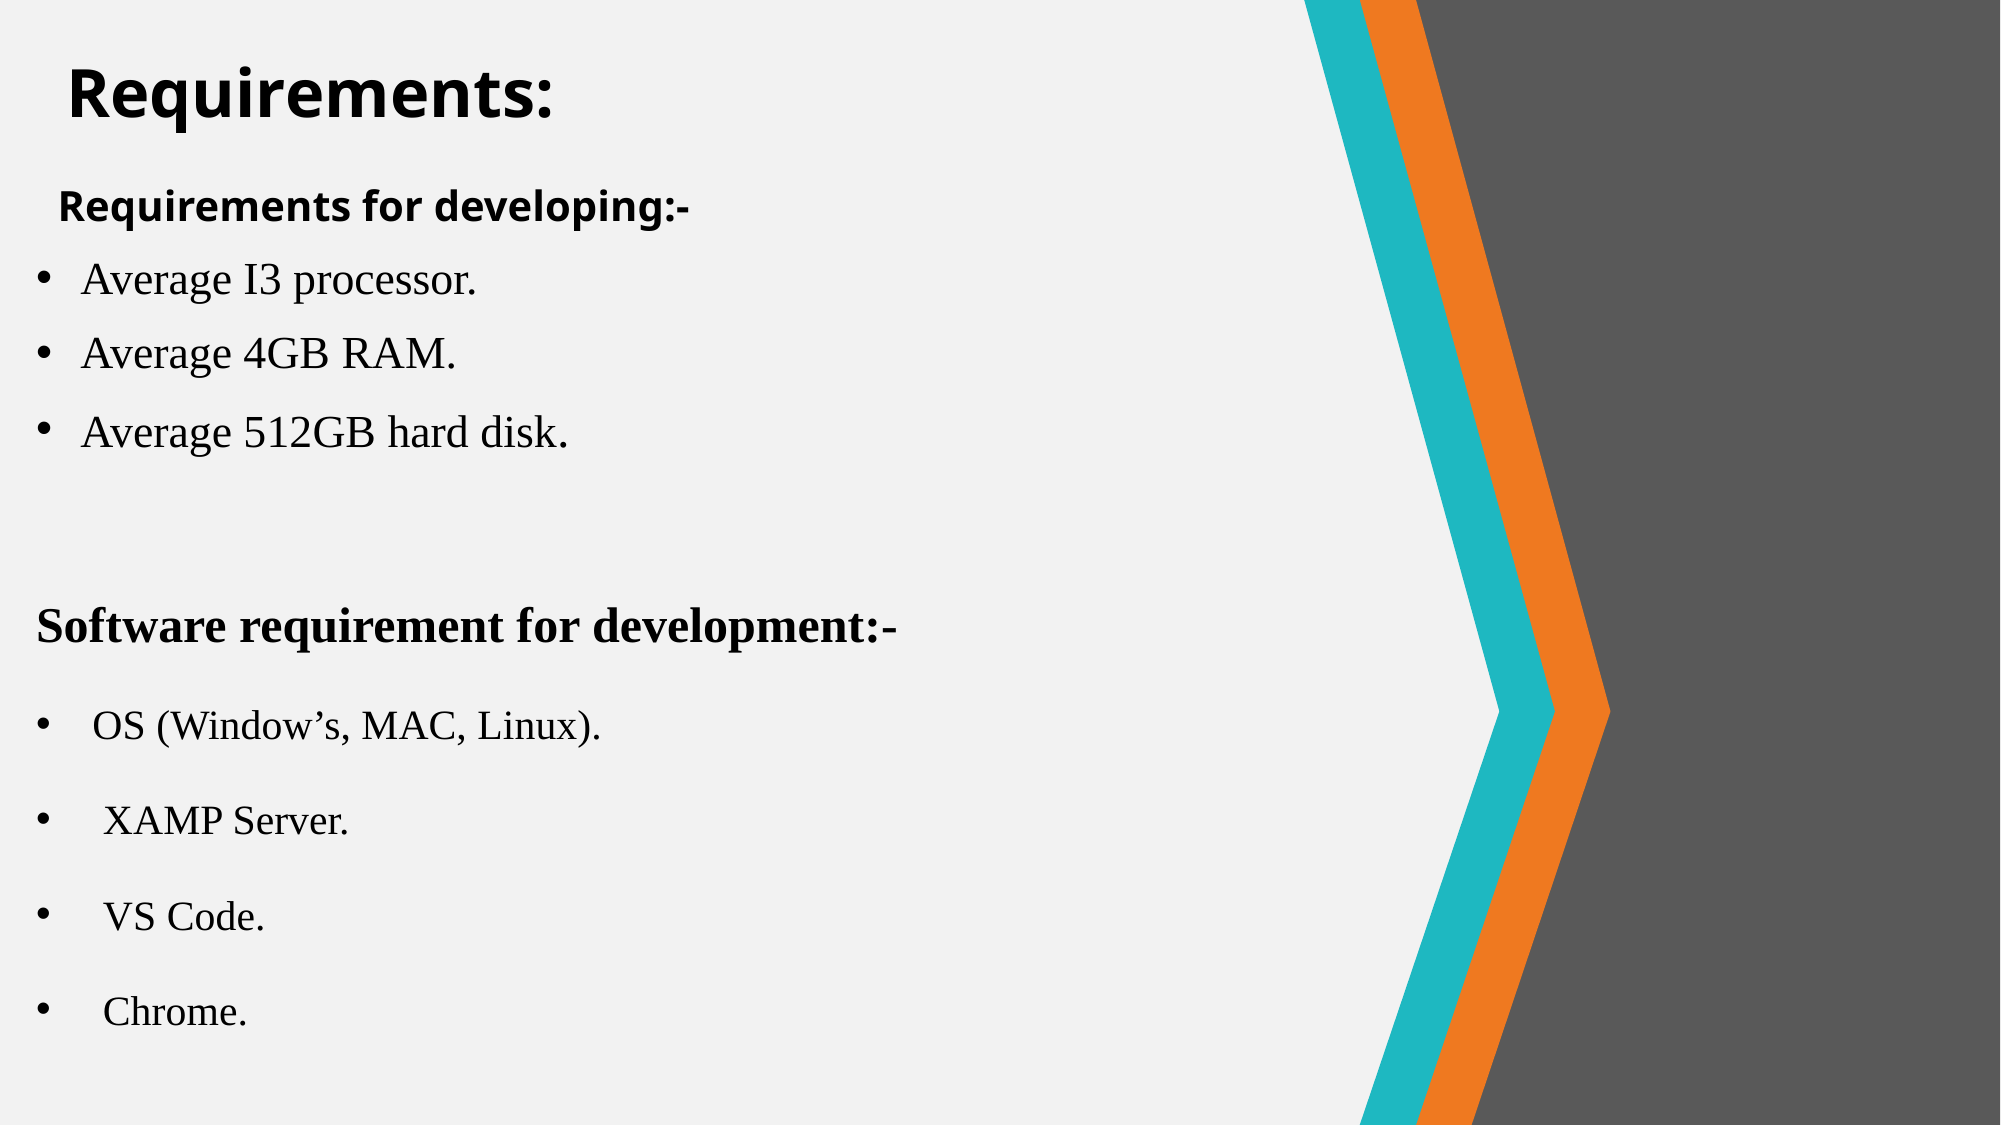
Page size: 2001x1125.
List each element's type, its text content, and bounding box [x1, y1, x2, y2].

title Requirements: [51, 27, 1102, 139]
subtitle Requirements for developing:- Average I3 processor. Average 4GB RAM. Average 512GB hard disk. Software requirement for development:- OS (Window’s, MAC, Linux). XAMP Server. VS Code. Chrome. [21, 177, 1388, 1075]
